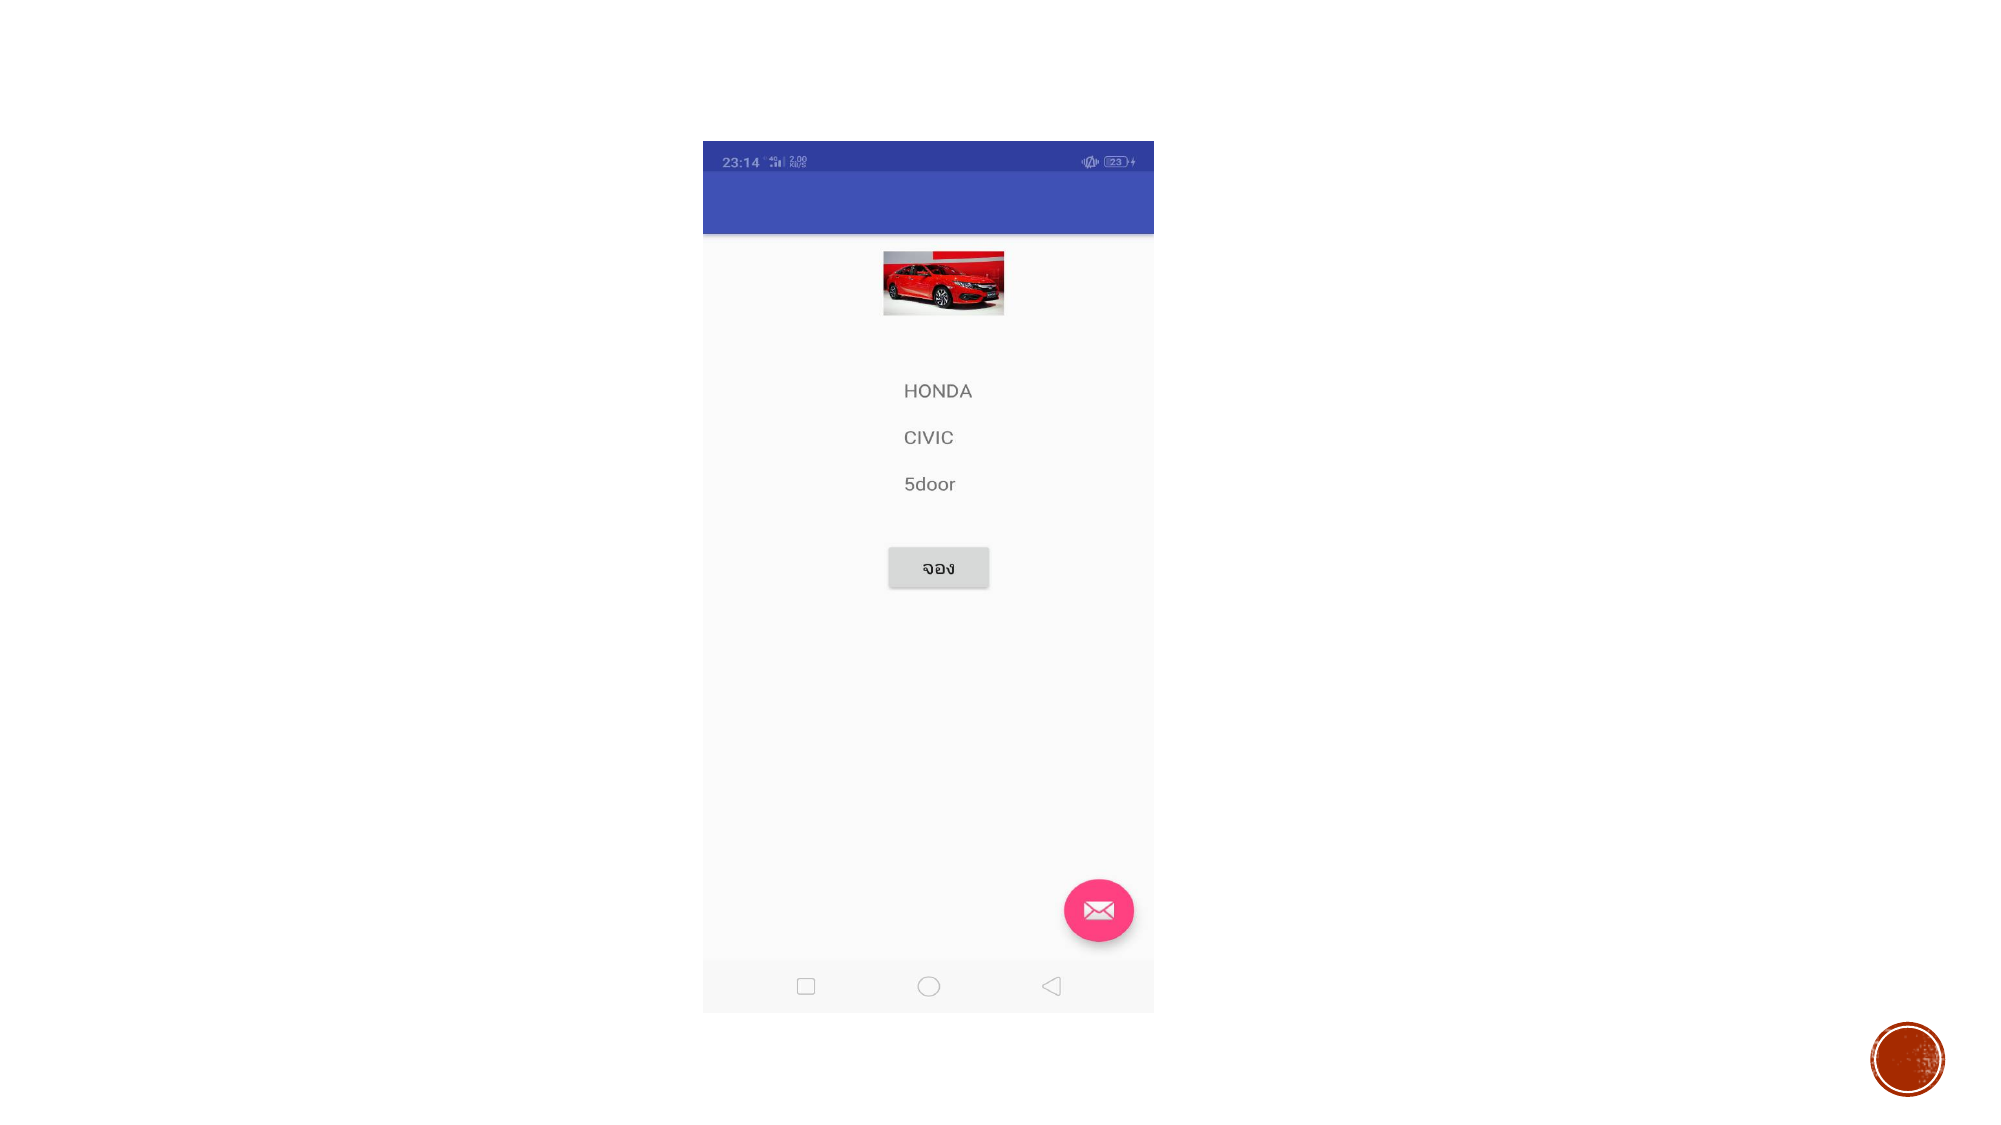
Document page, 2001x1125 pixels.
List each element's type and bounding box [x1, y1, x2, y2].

picture [703, 141, 1154, 1013]
list [707, 145, 1153, 1011]
